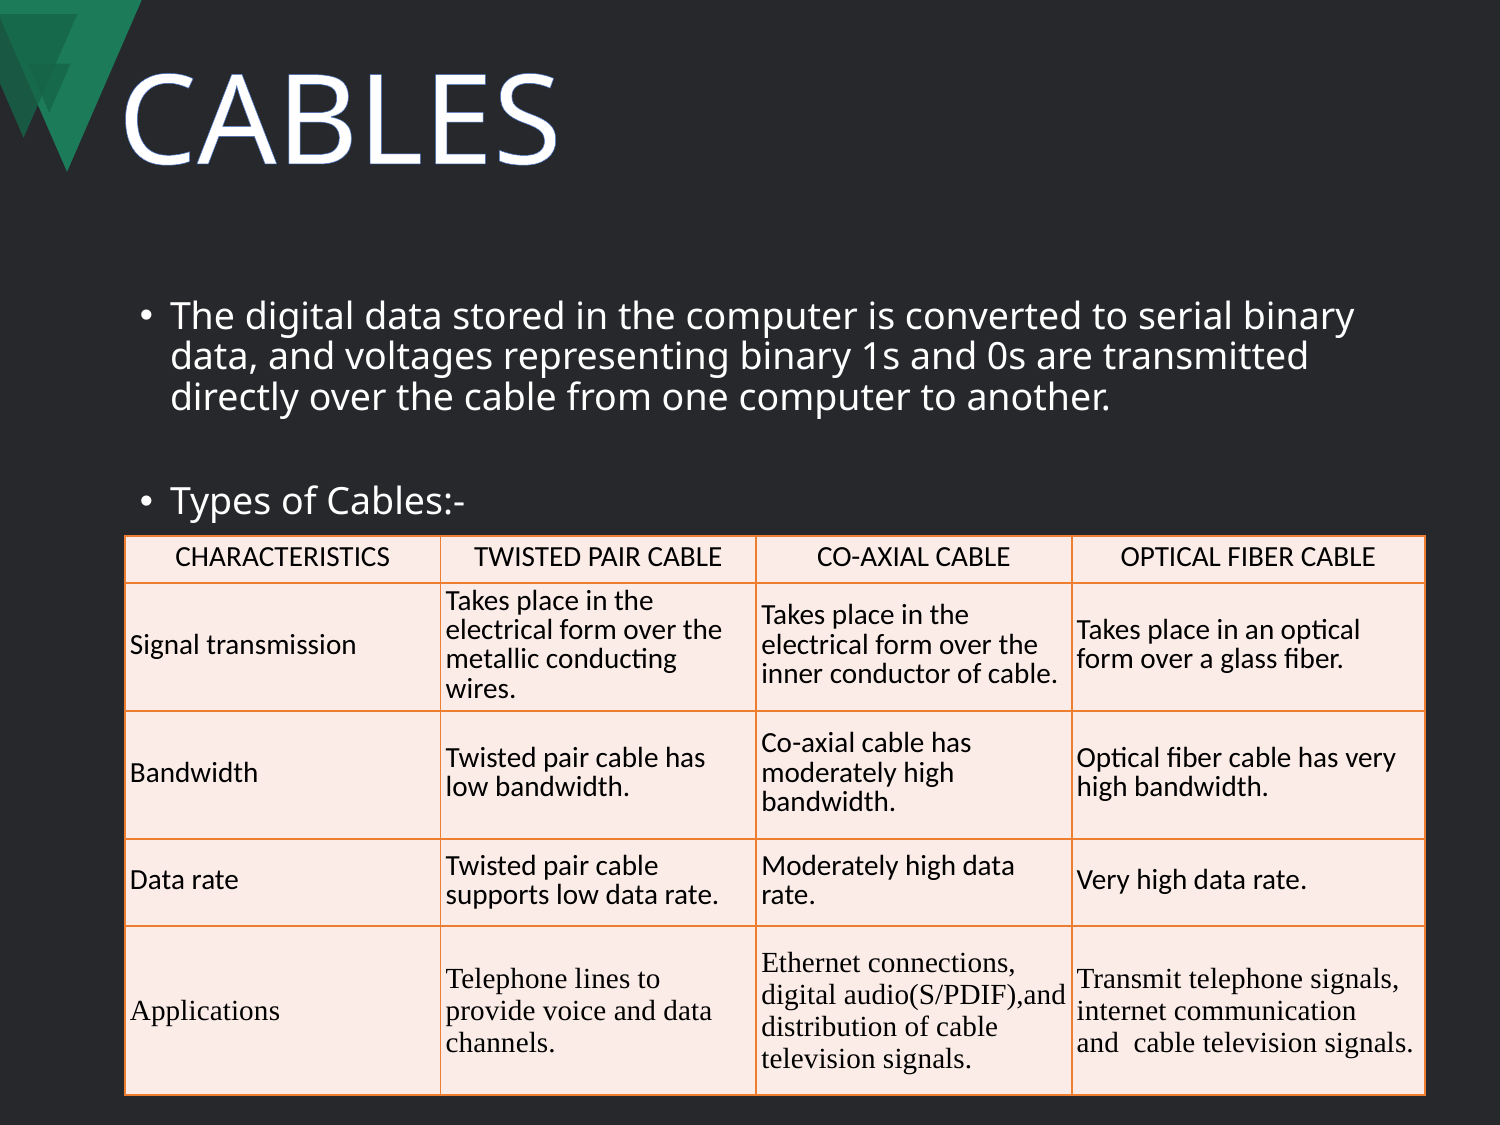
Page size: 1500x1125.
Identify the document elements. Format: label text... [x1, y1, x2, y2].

table_cell Data rate [126, 840, 440, 925]
table_cell Optical fiber cable has very high bandwidth. [1073, 712, 1424, 838]
table_cell Twisted pair cable has low bandwidth. [441, 712, 755, 838]
table_cell Twisted pair cable supports low data rate. [441, 840, 755, 925]
table_cell Telephone lines to provide voice and data channels. [441, 927, 755, 1094]
table_header TWISTED PAIR CABLE [441, 537, 755, 582]
table_cell Takes place in an optical form over a glass fiber. [1073, 584, 1424, 710]
table_cell Transmit telephone signals, internet communication and cable television signals. [1073, 927, 1424, 1094]
table_cell Signal transmission [126, 584, 440, 710]
table_cell Moderately high data rate. [757, 840, 1071, 925]
table_cell Applications [126, 927, 440, 1094]
table_cell Takes place in the electrical form over the metallic conducting wires. [441, 584, 755, 710]
table_header CHARACTERISTICS [126, 537, 440, 582]
table_cell Co-axial cable has moderately high bandwidth. [757, 712, 1071, 838]
table_header OPTICAL FIBER CABLE [1073, 537, 1424, 582]
table_cell Bandwidth [126, 712, 440, 838]
table_cell Takes place in the electrical form over the inner conductor of cable. [757, 584, 1071, 710]
table_cell Ethernet connections, digital audio(S/PDIF),and distribution of cable television signals. [757, 927, 1071, 1094]
table_header CO-AXIAL CABLE [757, 537, 1071, 582]
title CABLES [102, 59, 1398, 278]
list The digital data stored in the computer is converted to serial binary data, and voltages representing binary 1s and 0s are transmitted directly over the cable from one computer to another. Types of Cables:- [124, 289, 1391, 535]
table_cell Very high data rate. [1073, 840, 1424, 925]
